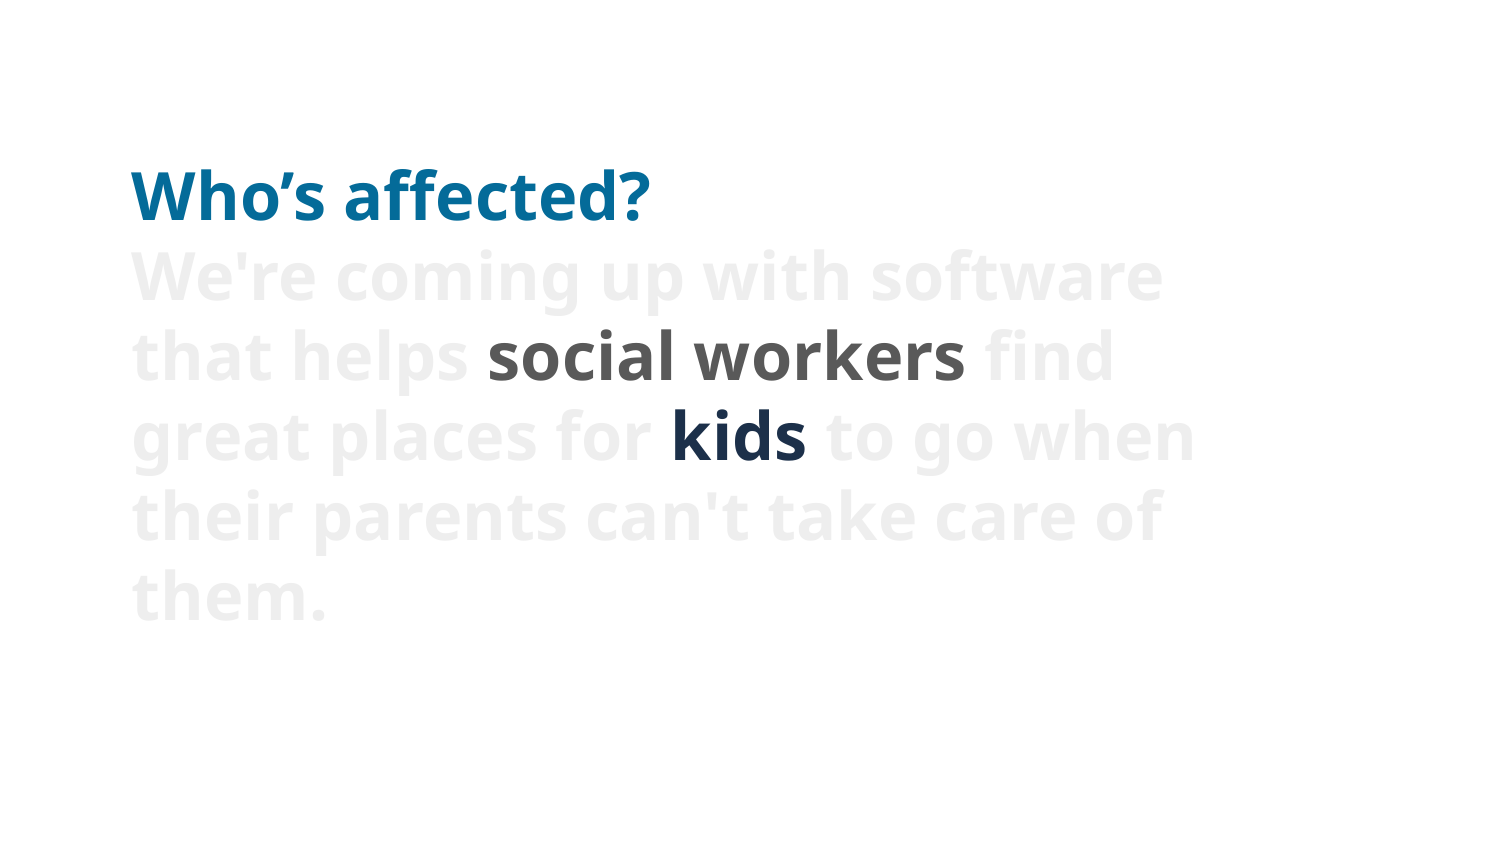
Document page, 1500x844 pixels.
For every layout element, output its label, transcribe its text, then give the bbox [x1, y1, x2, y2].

title Who’s affected? We're coming up with software that helps social workers find great places for kids to go when their parents can't take care of them. [116, 87, 1329, 701]
